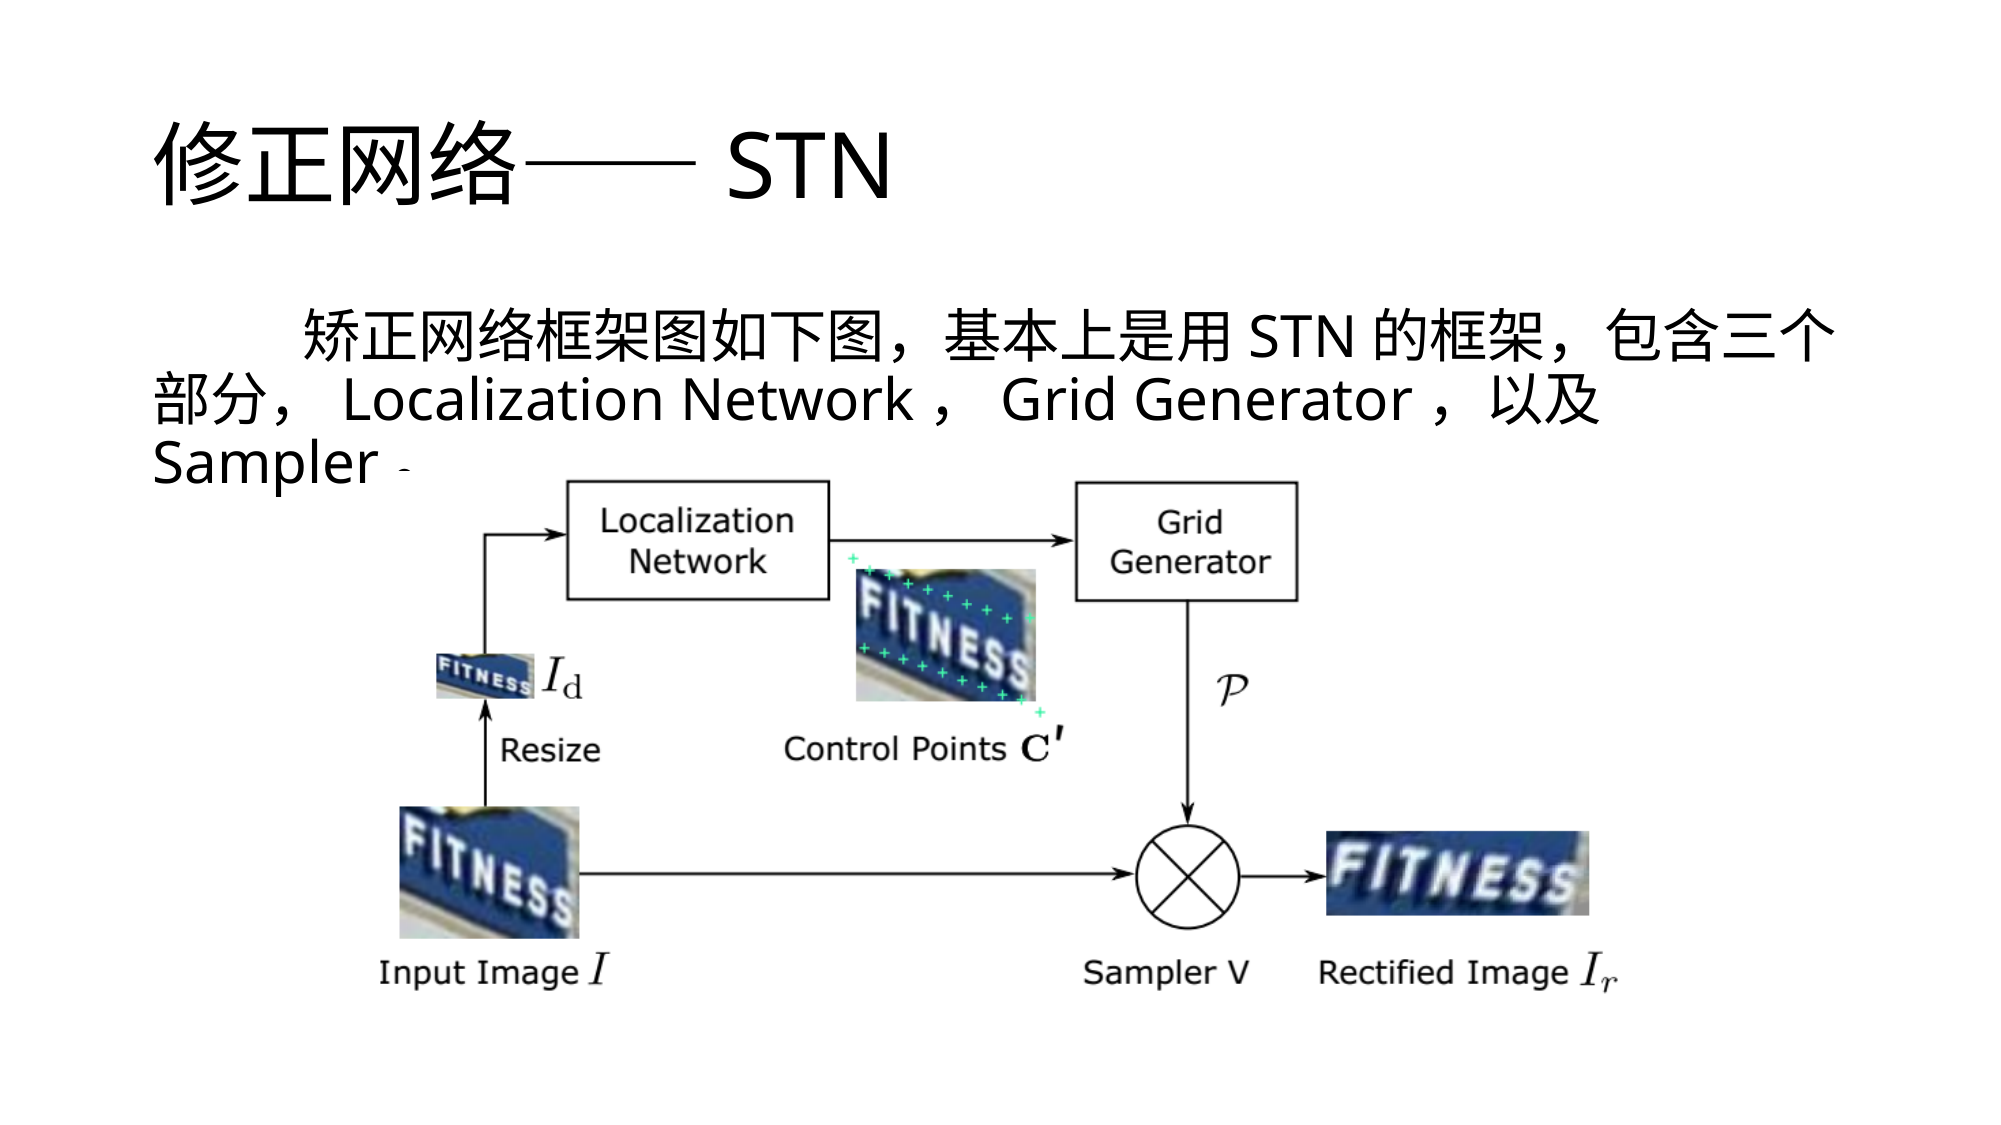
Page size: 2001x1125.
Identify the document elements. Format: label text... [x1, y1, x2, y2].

picture [367, 471, 1633, 1014]
title 修正网络——STN [137, 59, 1863, 278]
list 矫正网络框架图如下图，基本上是用STN的框架，包含三个部分，Localization Network，Grid Generator，以及Sampler。 [137, 299, 1863, 1014]
